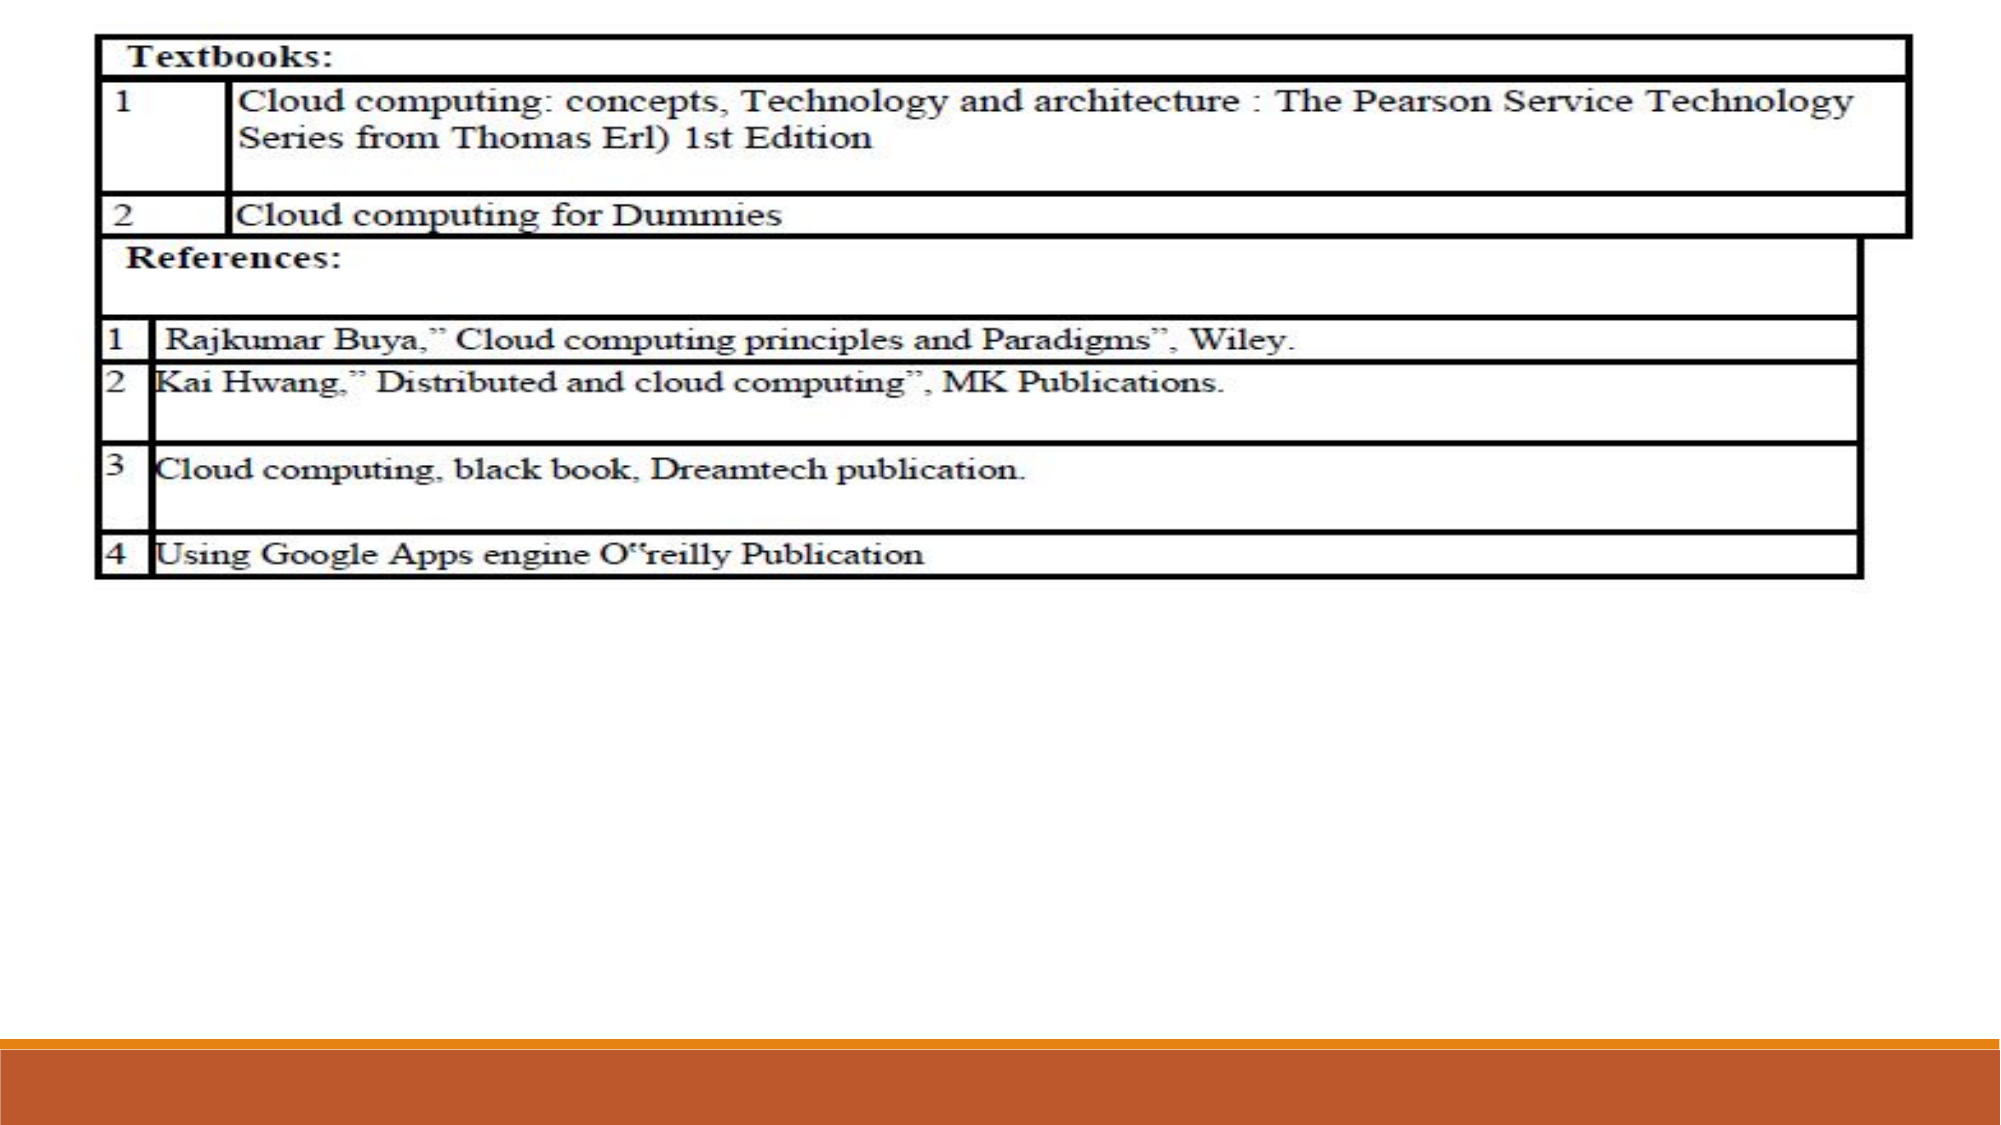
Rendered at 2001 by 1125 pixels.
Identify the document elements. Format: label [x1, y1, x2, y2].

picture [74, 21, 1930, 612]
